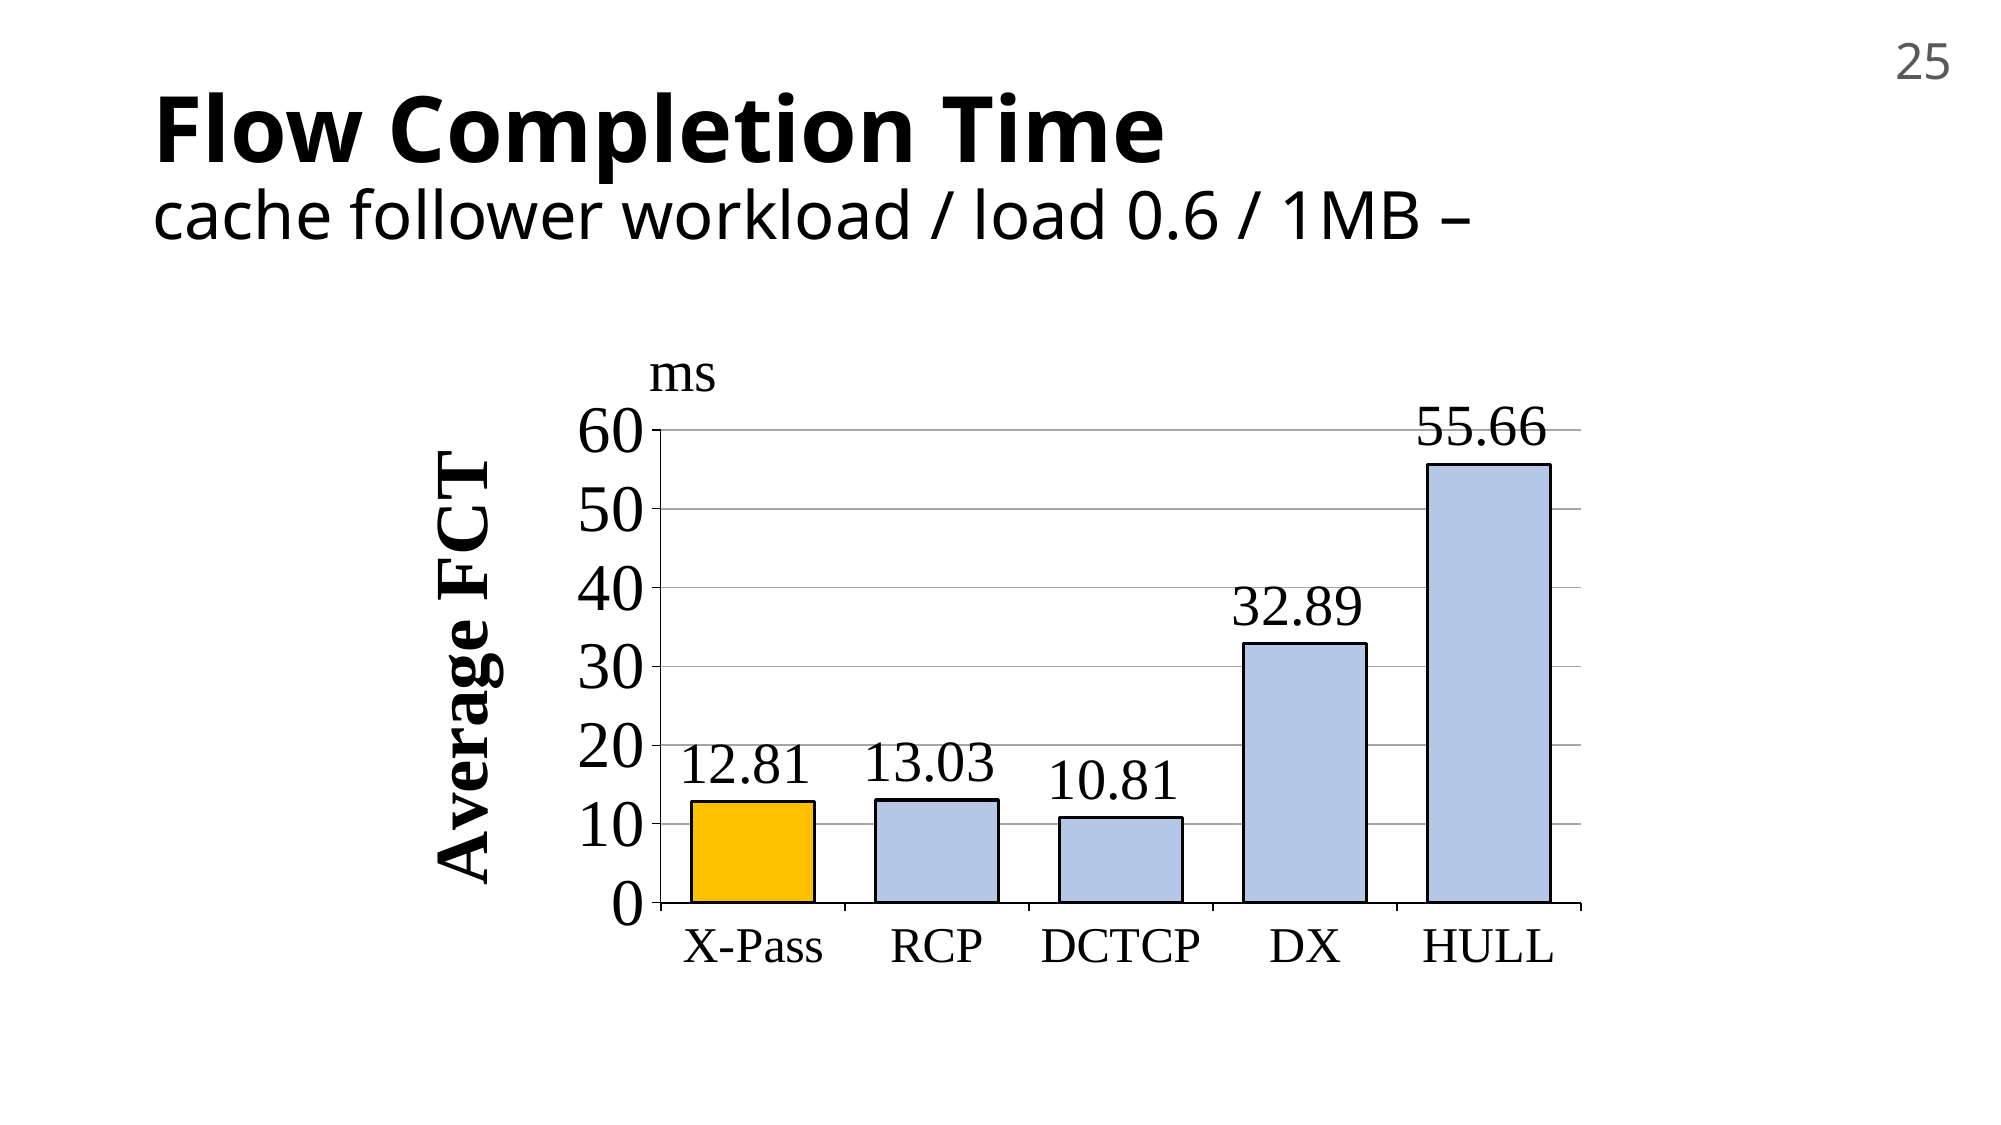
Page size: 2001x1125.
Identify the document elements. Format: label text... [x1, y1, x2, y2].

chart [397, 322, 1603, 1075]
title Flow Completion Time cache follower workload / load 0.6 / 1MB – [137, 59, 1863, 278]
text_box 25 [1862, 21, 1986, 97]
